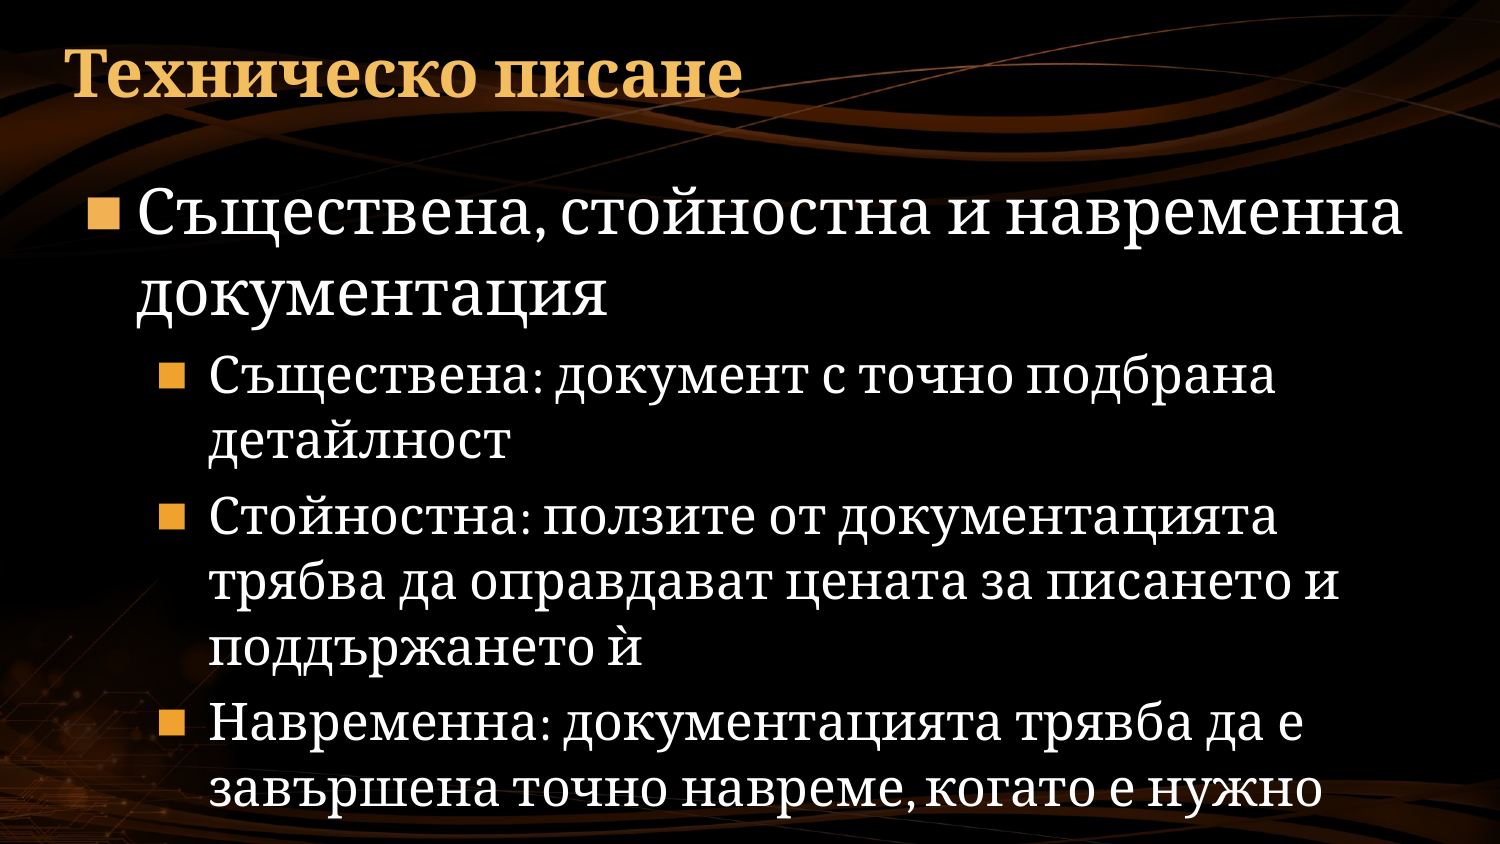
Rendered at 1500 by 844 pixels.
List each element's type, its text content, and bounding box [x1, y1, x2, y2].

list Съществена, стойностна и навременна документация Съществена: документ с точно подбрана детайлност Стойностна: ползите от документацията трябва да оправдават цената за писането и поддържането ѝ Навременна: документацията трявба да е завършена точно навреме, когато е нужно [51, 162, 1449, 827]
picture [0, 0, 1500, 844]
title Техническо писане [51, 28, 1449, 123]
